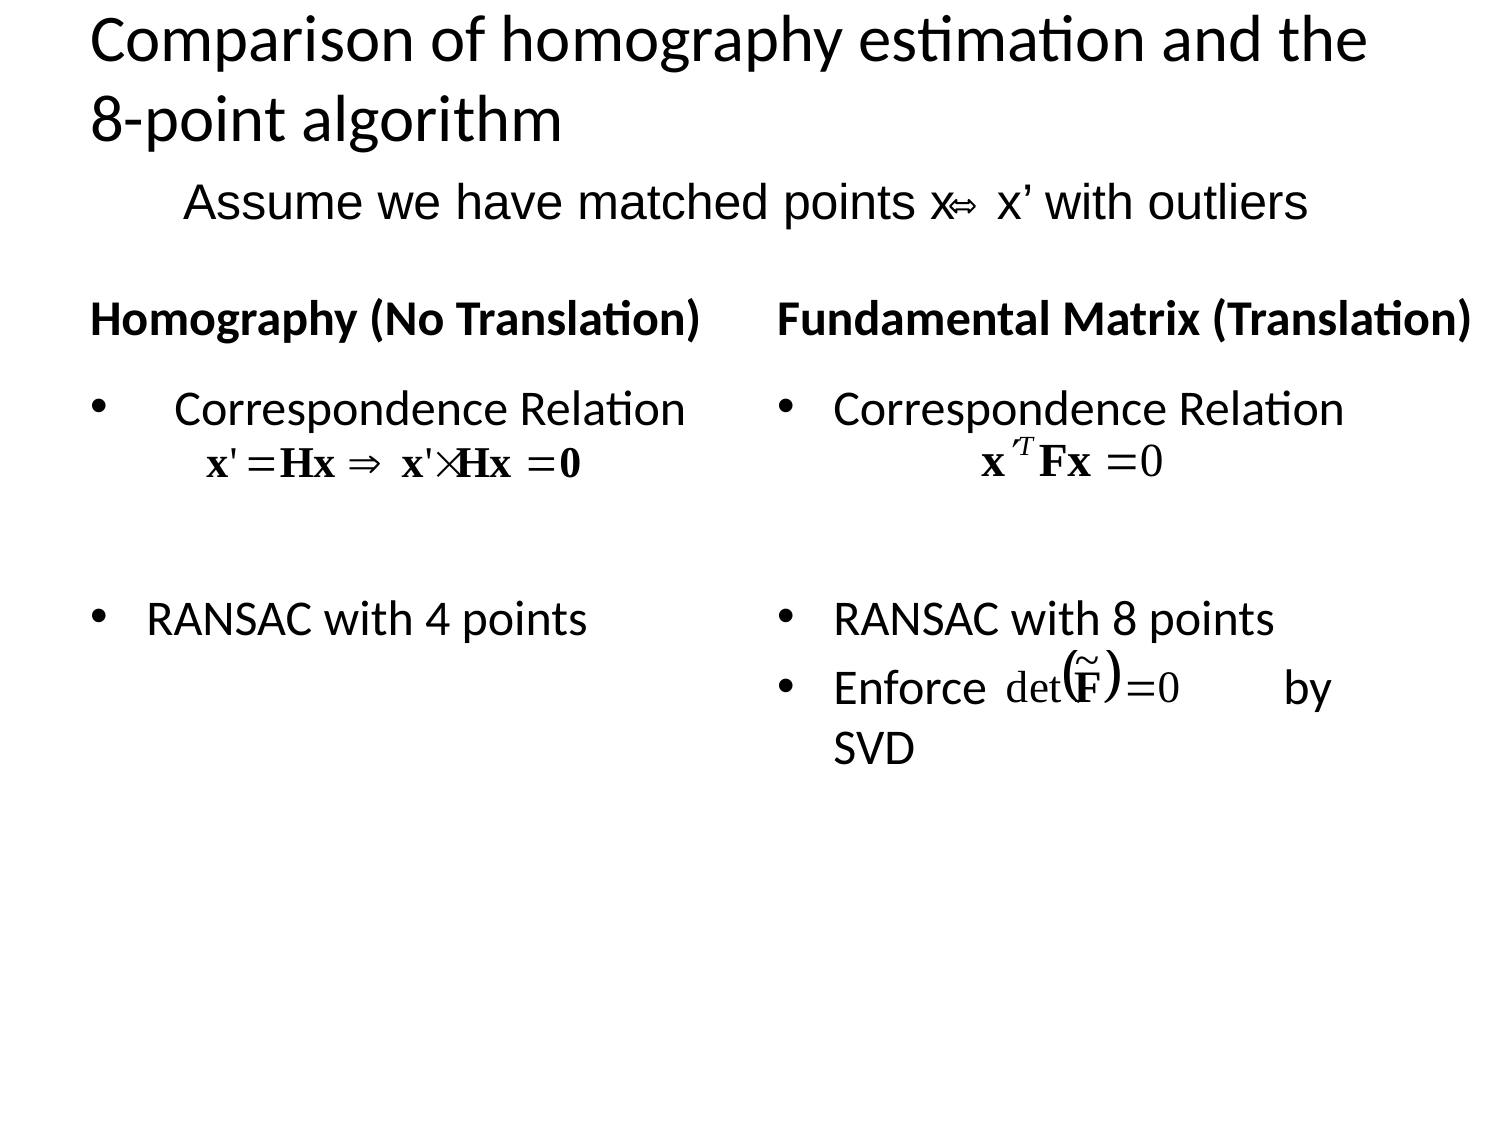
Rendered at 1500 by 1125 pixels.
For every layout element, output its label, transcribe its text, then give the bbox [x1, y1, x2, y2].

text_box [999, 649, 1189, 722]
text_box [199, 437, 588, 490]
list Fundamental Matrix (Translation) [761, 262, 1500, 368]
text_box Assume we have matched points x x’ with outliers [168, 162, 1325, 238]
title Comparison of homography estimation and the 8-point algorithm [74, 0, 1426, 151]
list Correspondence Relation RANSAC with 8 points Enforce by SVD [761, 367, 1426, 1016]
list Homography (No Translation) [74, 262, 738, 367]
list Correspondence Relation RANSAC with 4 points [74, 367, 738, 1016]
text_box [974, 424, 1173, 489]
text_box [947, 198, 978, 215]
